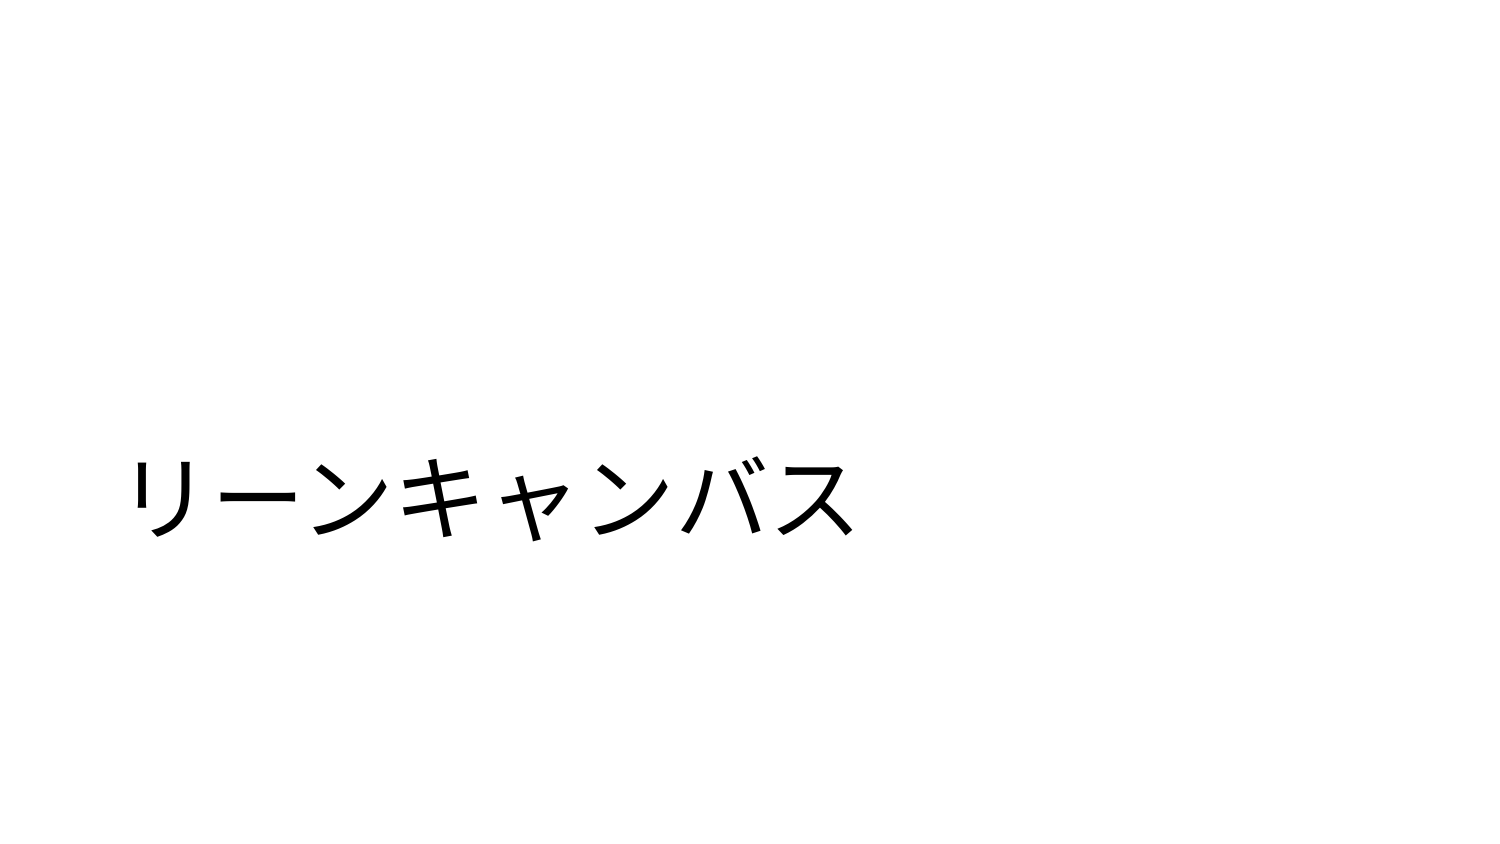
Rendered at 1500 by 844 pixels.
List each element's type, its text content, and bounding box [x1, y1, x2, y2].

title リーンキャンバス [102, 210, 1397, 562]
